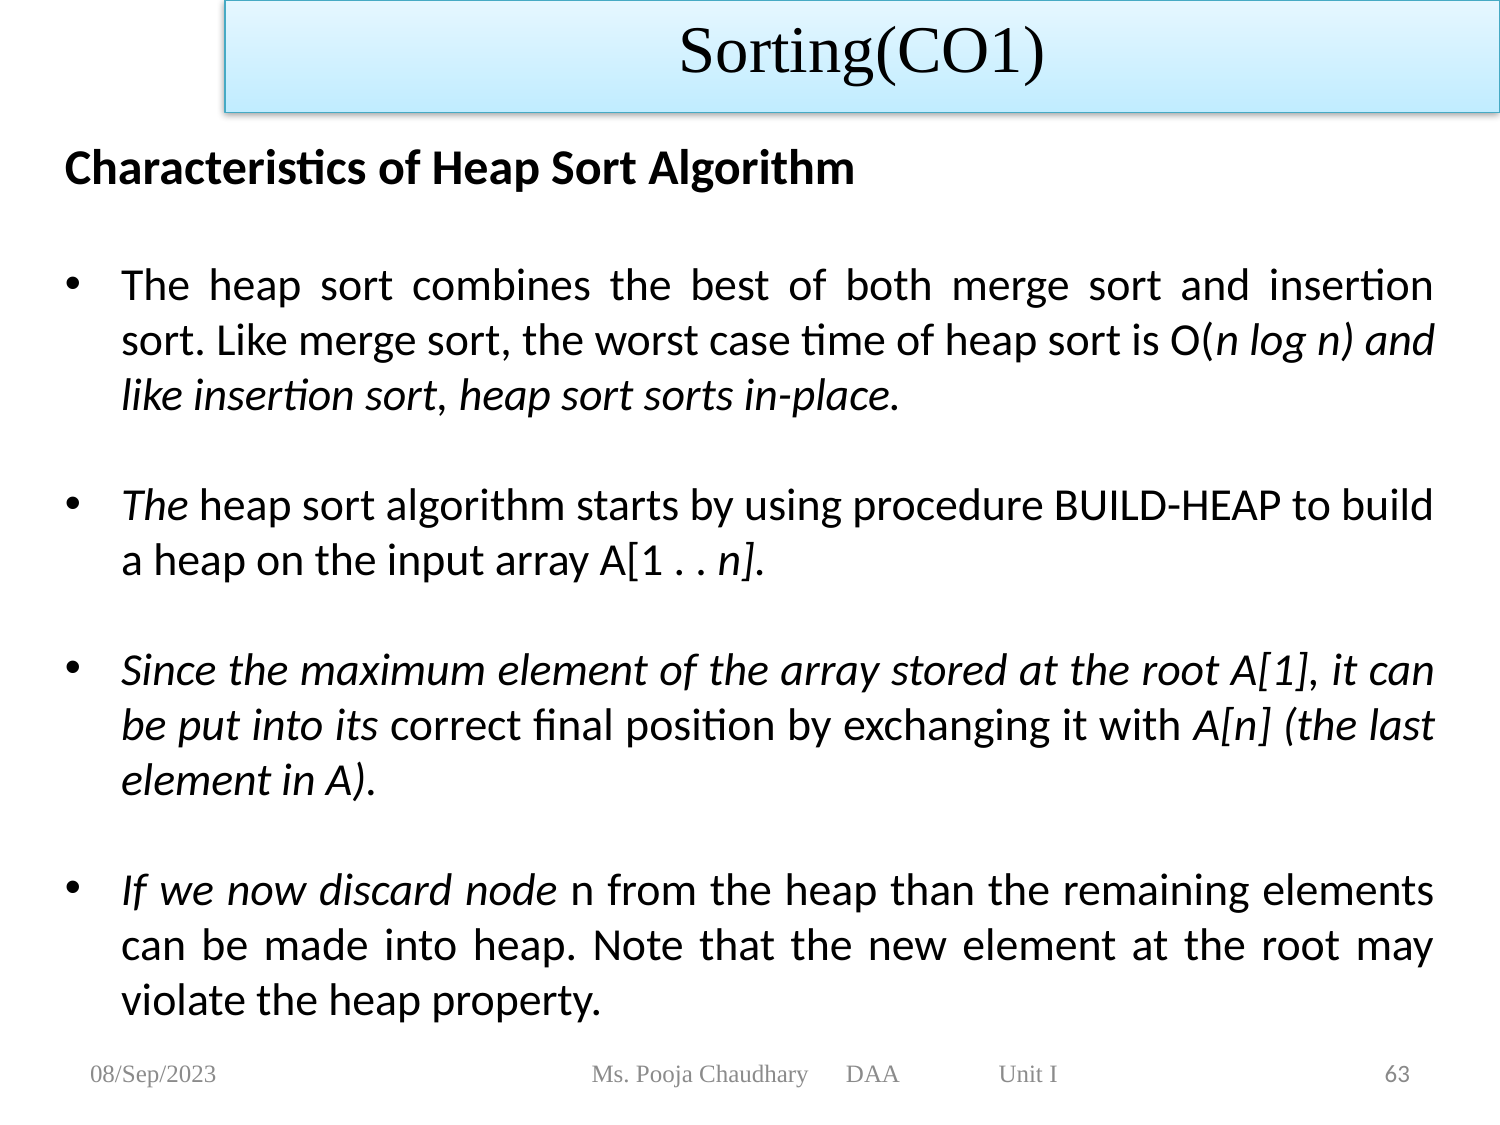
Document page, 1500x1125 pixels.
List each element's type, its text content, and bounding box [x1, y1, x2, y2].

text_box Sorting(CO1) [224, 0, 1500, 113]
text_box Characteristics of Heap Sort Algorithm The heap sort combines the best of both merge sort and insertion sort. Like merge sort, the worst case time of heap sort is O(n log n) and like insertion sort, heap sort sorts in-place. The heap sort algorithm starts by using procedure BUILD-HEAP to build a heap on the input array A[1 . . n]. Since the maximum element of the array stored at the root A[1], it can be put into its correct final position by exchanging it with A[n] (the last element in A). If we now discard node n from the heap than the remaining elements can be made into heap. Note that the new element at the root may violate the heap property. [50, 127, 1450, 1032]
slide_number 63 [1074, 1042, 1425, 1103]
footer Ms. Pooja Chaudhary DAA Unit I [412, 1042, 1074, 1103]
slide_number 08/Sep/2023 [75, 1042, 412, 1103]
